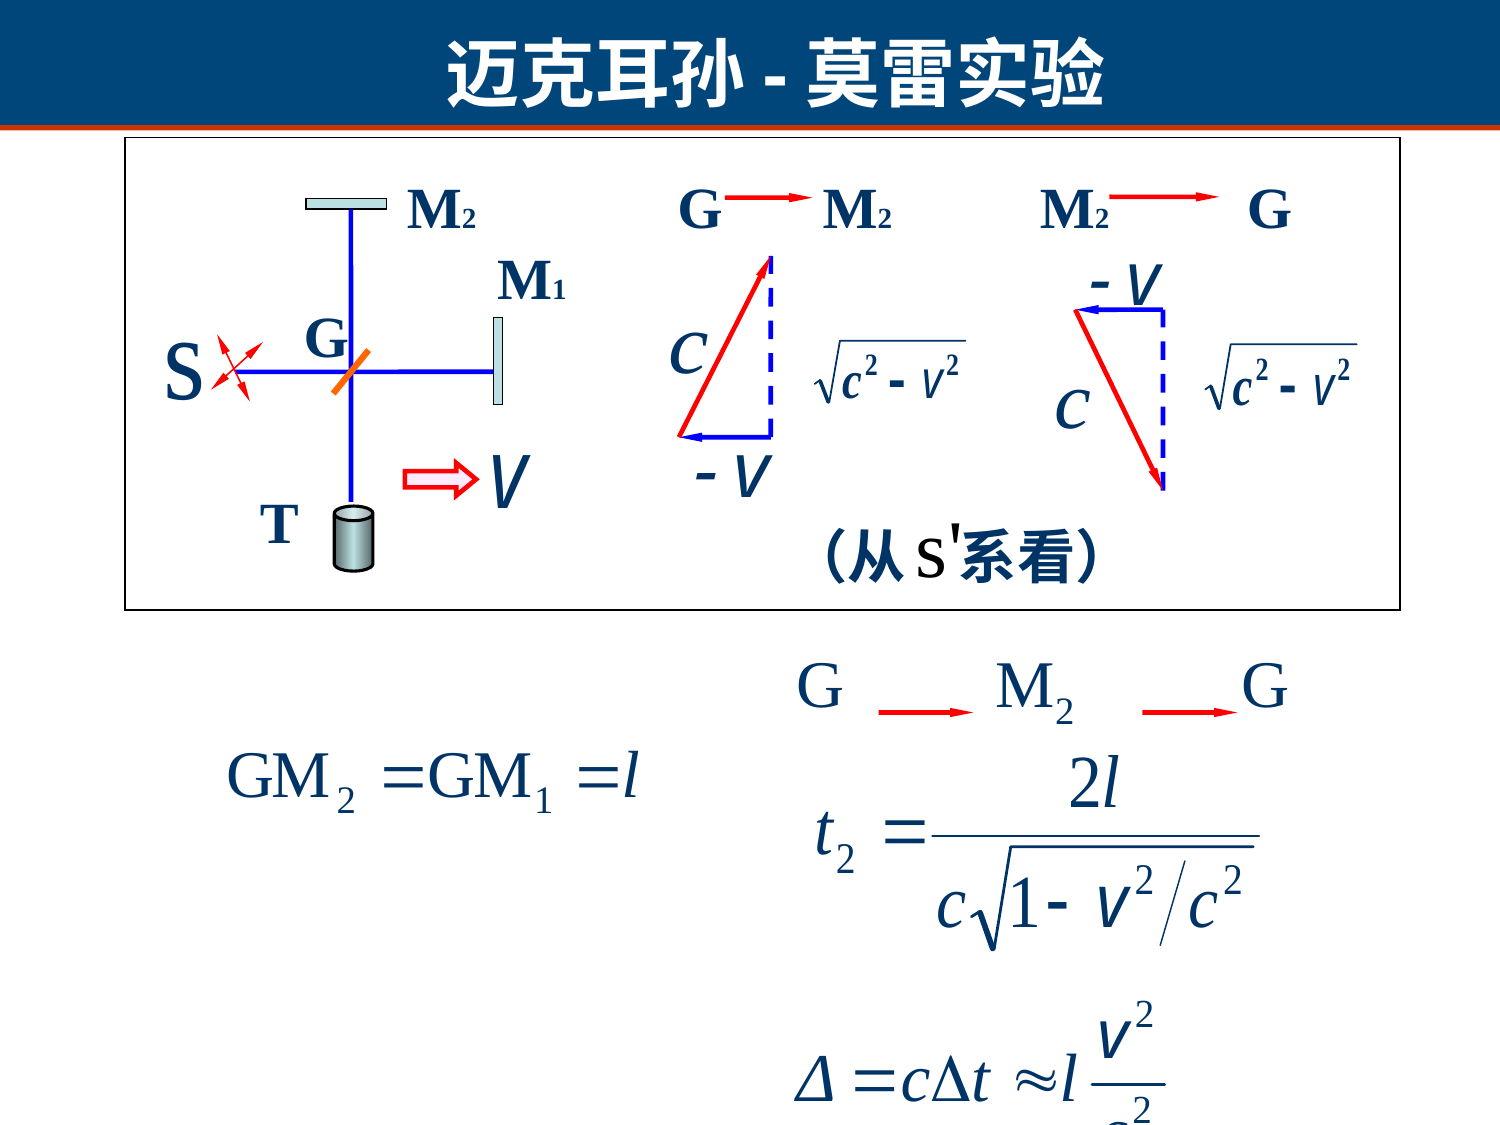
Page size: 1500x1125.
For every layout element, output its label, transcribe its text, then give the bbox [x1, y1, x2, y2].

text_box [781, 633, 1332, 729]
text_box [781, 981, 1177, 1125]
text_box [1024, 162, 1363, 491]
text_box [159, 162, 650, 572]
text_box 迈克耳孙-莫雷实验 [430, 18, 1246, 124]
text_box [774, 512, 1225, 598]
text_box [124, 137, 1400, 610]
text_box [806, 735, 1268, 963]
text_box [217, 730, 652, 821]
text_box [662, 162, 972, 505]
